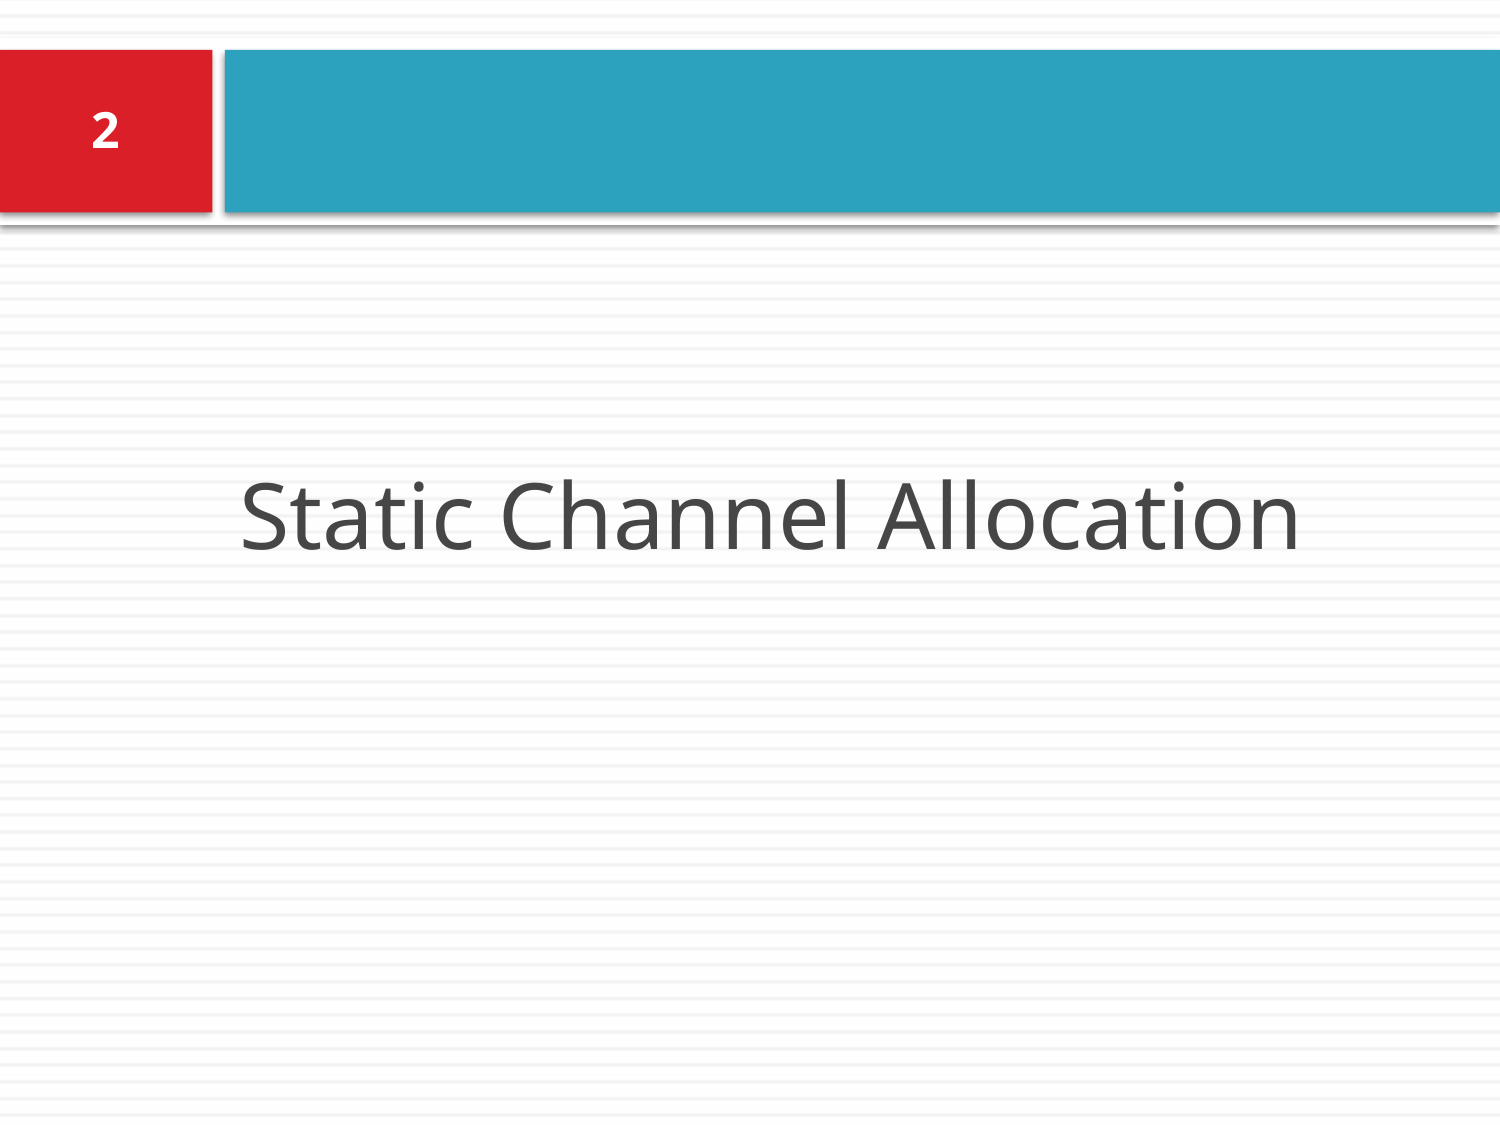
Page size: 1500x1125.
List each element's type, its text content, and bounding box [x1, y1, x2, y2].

slide_number 2 [0, 75, 213, 191]
list Static Channel Allocation [225, 450, 1430, 725]
